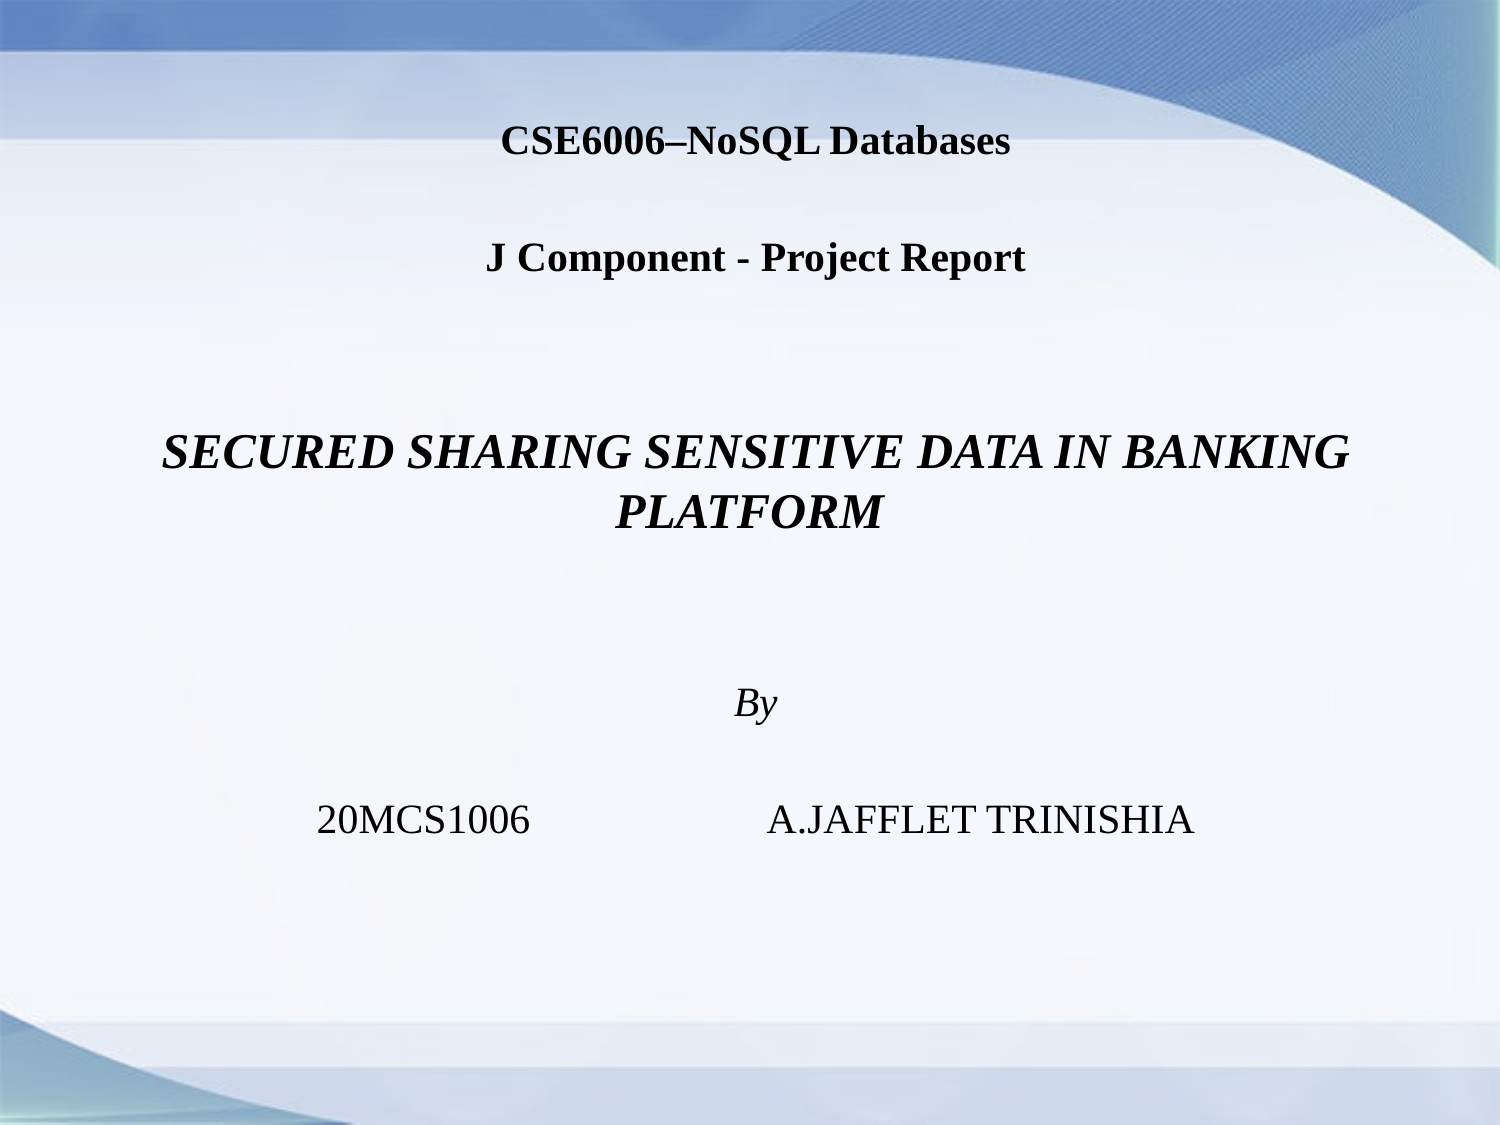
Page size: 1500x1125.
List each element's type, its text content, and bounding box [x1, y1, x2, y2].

subtitle CSE6006–NoSQL Databases J Component - Project Report SECURED SHARING SENSITIVE DATA IN BANKING PLATFORM By 20MCS1006 A.JAFFLET TRINISHIA [117, 105, 1395, 1008]
